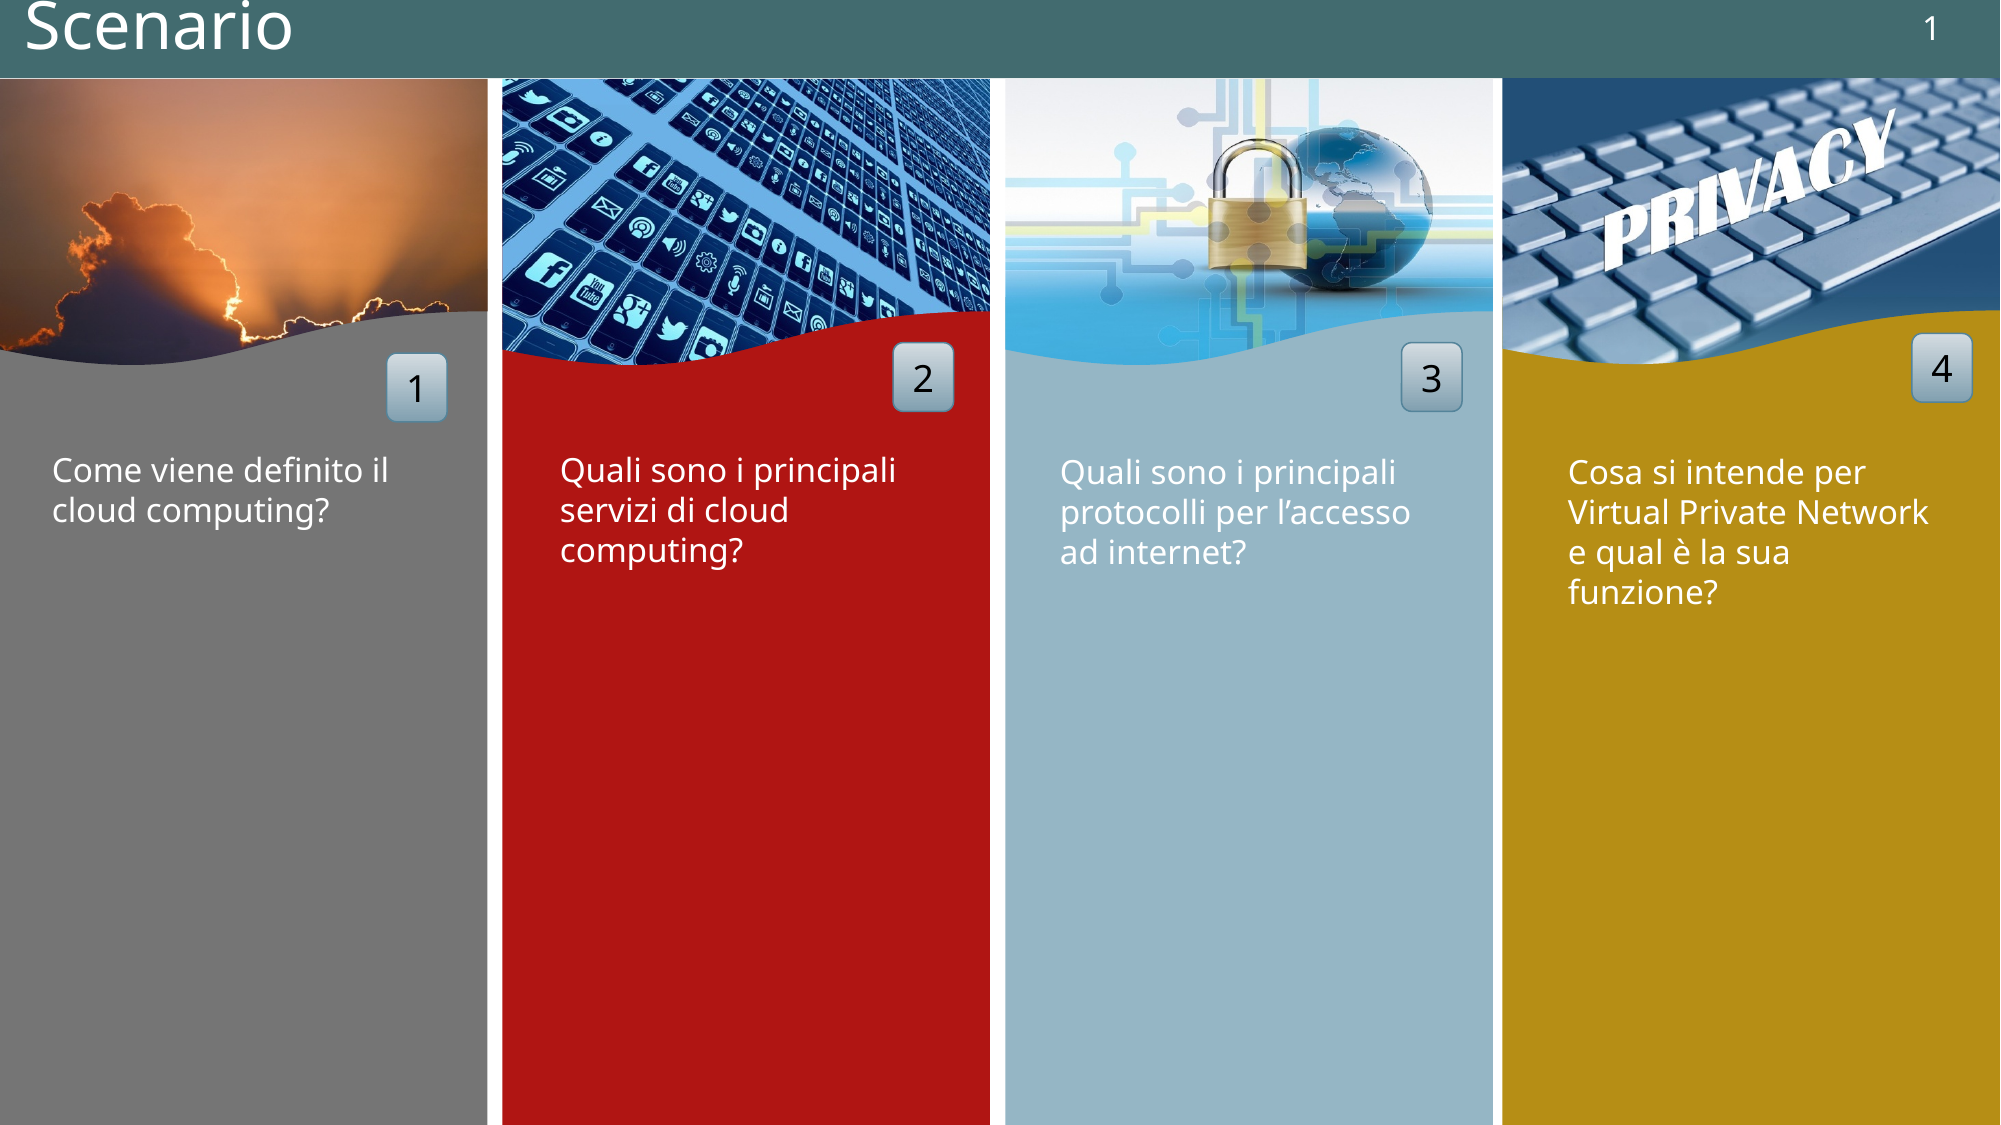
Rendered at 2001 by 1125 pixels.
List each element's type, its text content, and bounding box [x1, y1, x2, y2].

text_box [500, 77, 992, 367]
text_box Quali sono i principali protocolli per l’accesso ad internet? [1044, 444, 1456, 776]
text_box Cosa si intende per Virtual Private Network e qual è la sua funzione? [1552, 444, 1964, 776]
text_box 4 [1911, 332, 1974, 403]
text_box [1500, 76, 2000, 366]
text_box [501, 313, 991, 1125]
text_box 3 [1400, 341, 1463, 413]
text_box 1 [385, 352, 448, 423]
text_box [1501, 312, 2000, 1125]
text_box 2 [892, 341, 955, 413]
text_box [1003, 77, 1495, 367]
text_box Quali sono i principali servizi di cloud computing? [544, 441, 956, 774]
text_box [2, 0, 2000, 80]
text_box [1004, 313, 1494, 1125]
list Scenario [10, 0, 1896, 31]
list Come viene definito il cloud computing? [36, 441, 448, 774]
text_box [2, 77, 490, 367]
text_box 1 [1907, 0, 1990, 55]
text_box [2, 313, 489, 1125]
